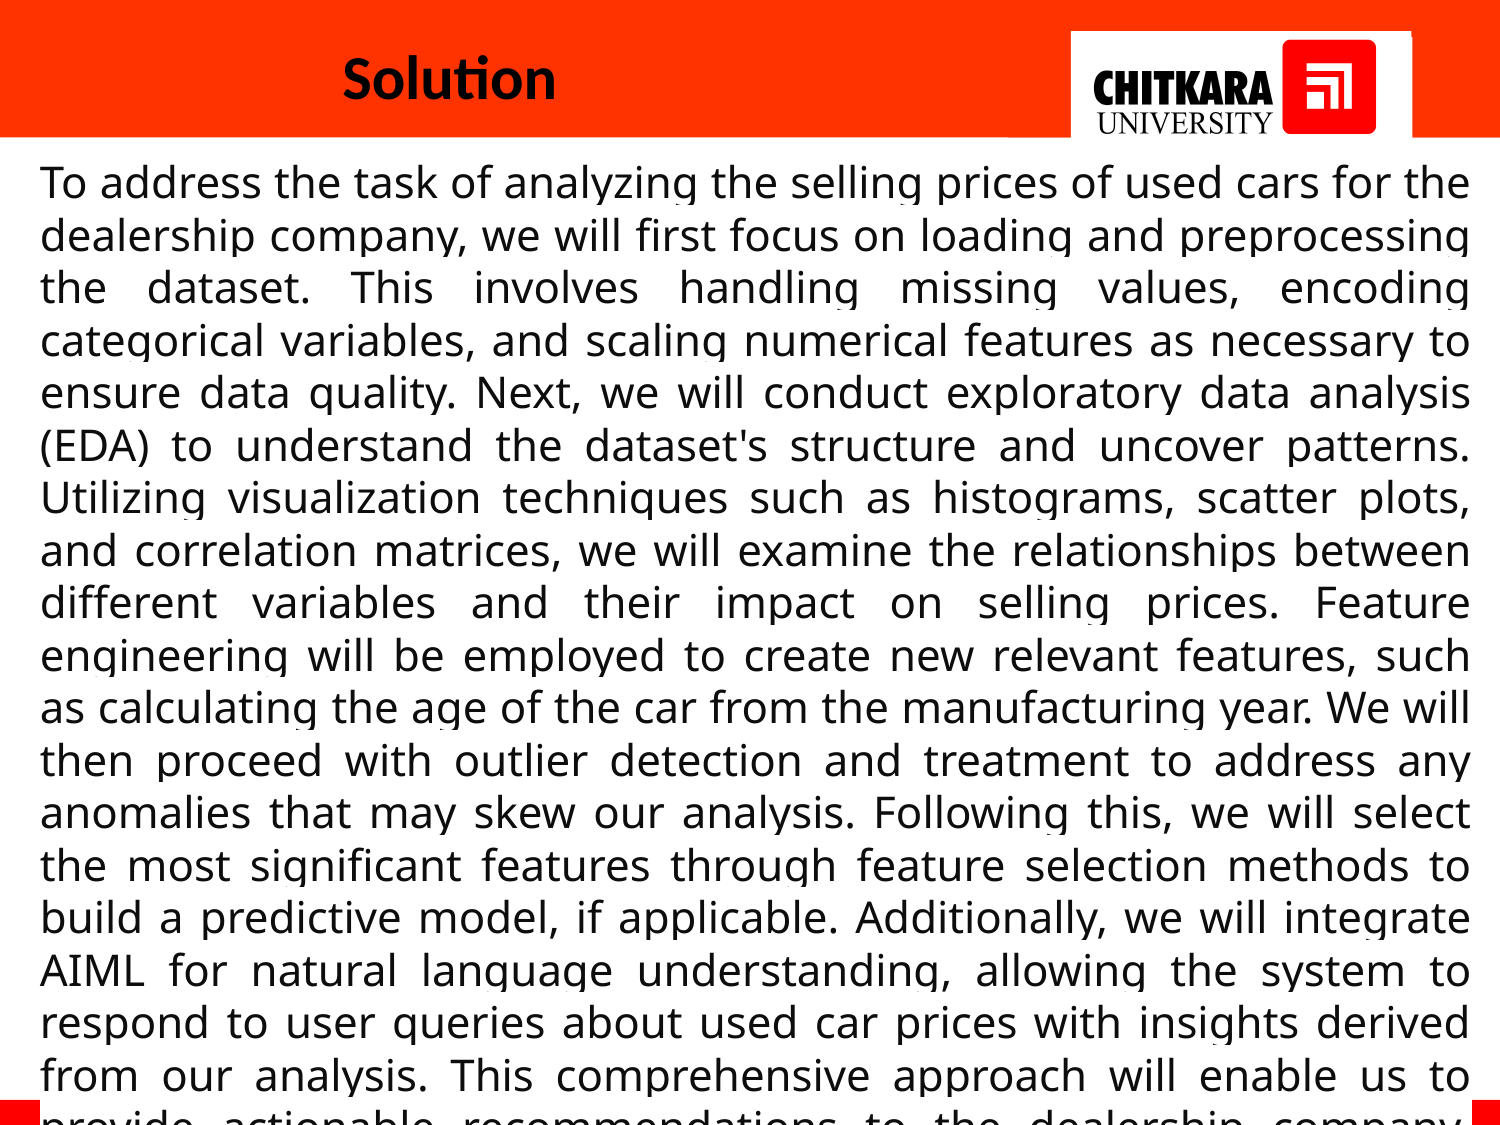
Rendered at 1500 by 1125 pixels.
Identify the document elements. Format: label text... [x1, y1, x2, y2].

picture [1074, 37, 1391, 138]
subtitle To address the task of analyzing the selling prices of used cars for the dealership company, we will first focus on loading and preprocessing the dataset. This involves handling missing values, encoding categorical variables, and scaling numerical features as necessary to ensure data quality. Next, we will conduct exploratory data analysis (EDA) to understand the dataset's structure and uncover patterns. Utilizing visualization techniques such as histograms, scatter plots, and correlation matrices, we will examine the relationships between different variables and their impact on selling prices. Feature engineering will be employed to create new relevant features, such as calculating the age of the car from the manufacturing year. We will then proceed with outlier detection and treatment to address any anomalies that may skew our analysis. Following this, we will select the most significant features through feature selection methods to build a predictive model, if applicable. Additionally, we will integrate AIML for natural language understanding, allowing the system to respond to user queries about used car prices with insights derived from our analysis. This comprehensive approach will enable us to provide actionable recommendations to the dealership company, enhancing their pricing strategy and decision-making processes. [24, 147, 1488, 923]
title Solution [0, 0, 901, 151]
